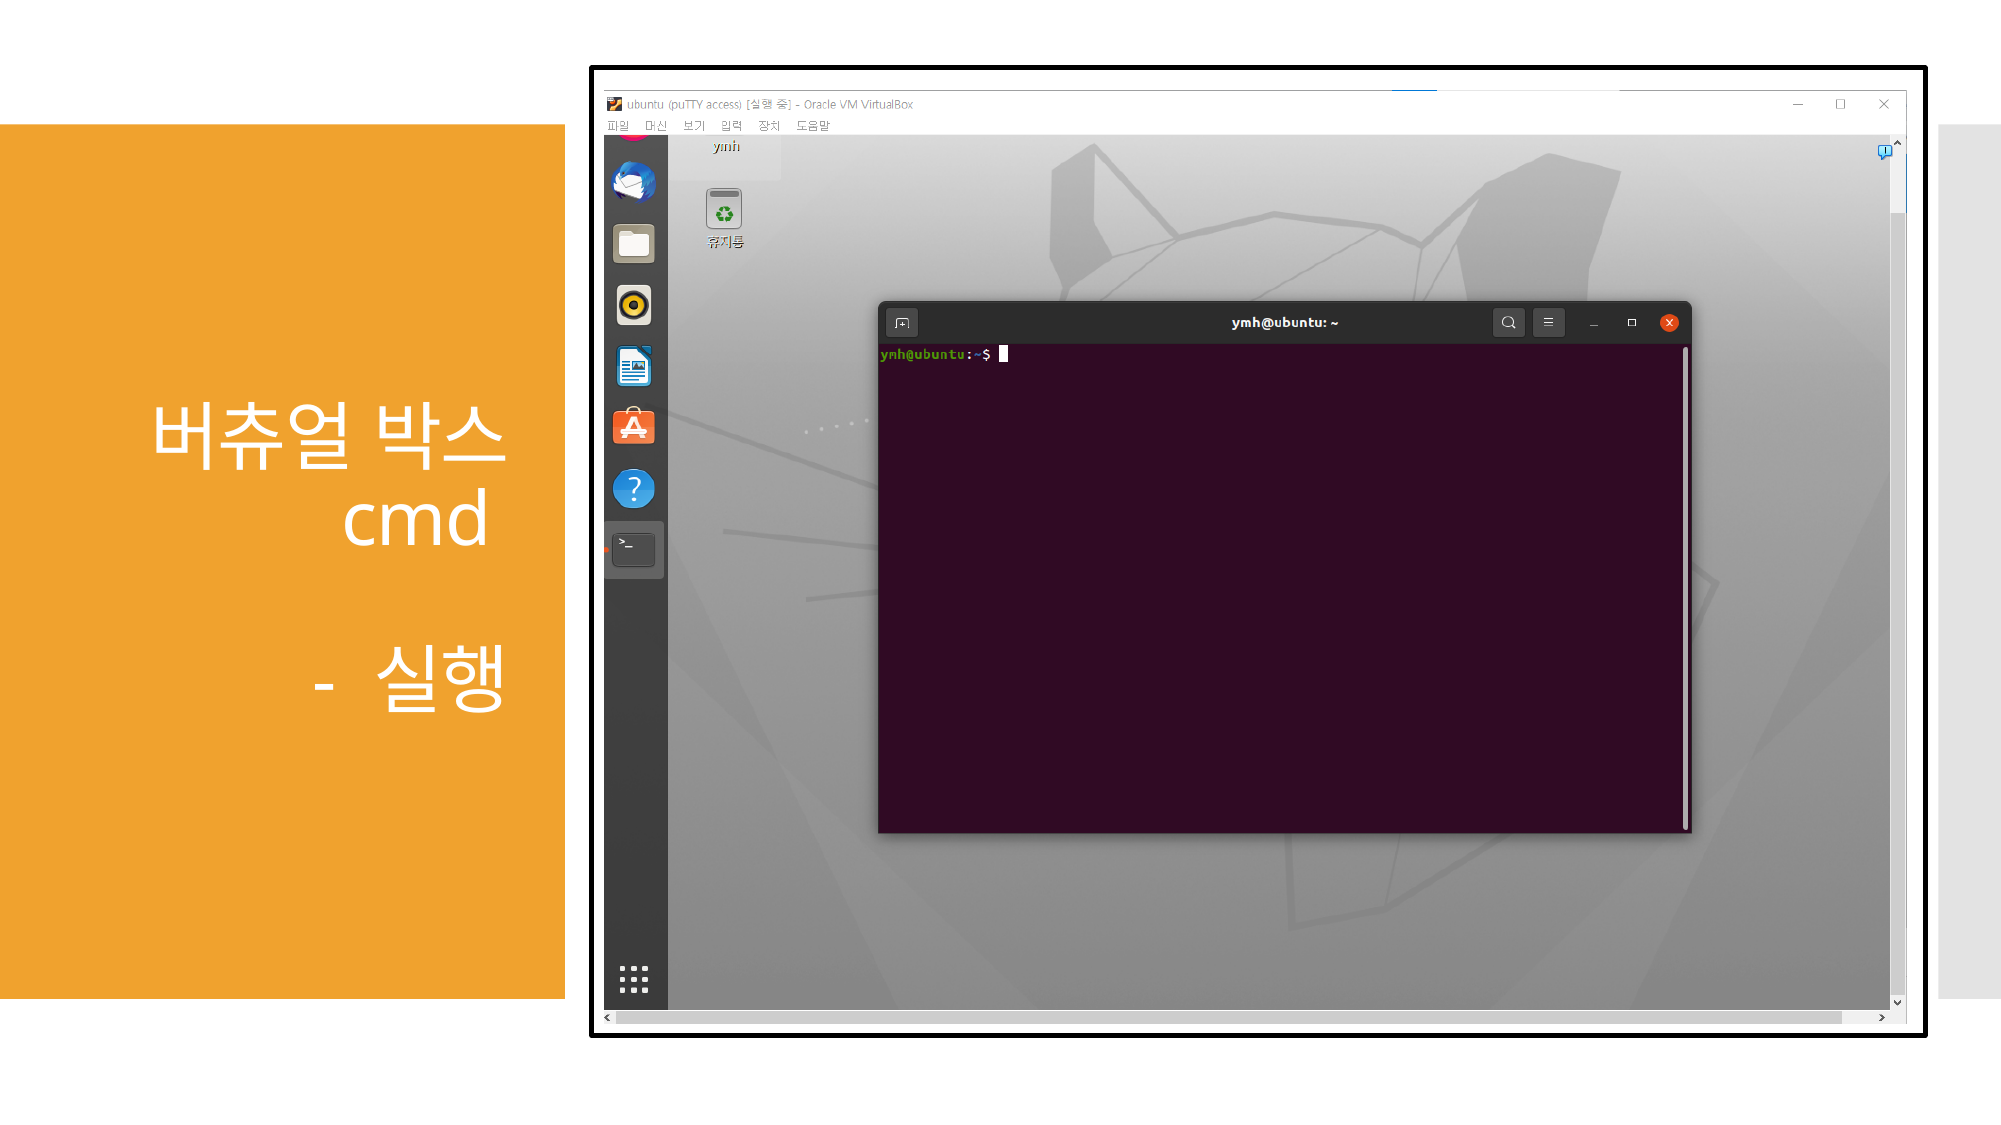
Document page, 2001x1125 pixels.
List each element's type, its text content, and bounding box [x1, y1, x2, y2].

picture [604, 90, 1908, 1024]
text_box [591, 67, 1926, 1036]
title 버츄얼 박스 cmd - 실행 [41, 184, 525, 940]
